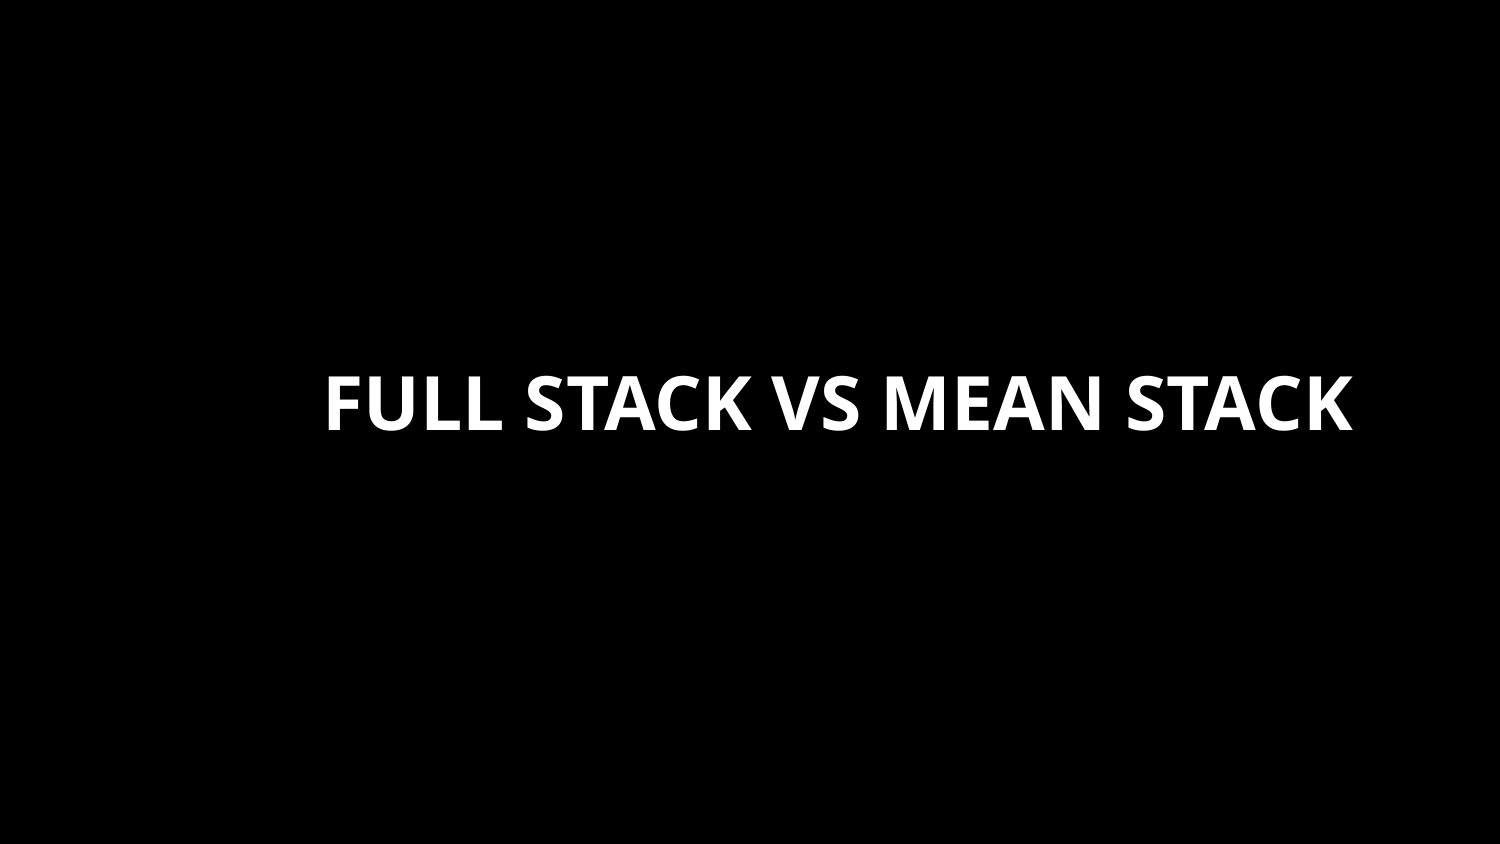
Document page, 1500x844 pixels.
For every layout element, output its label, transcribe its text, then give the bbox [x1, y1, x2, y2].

title FULL STACK VS MEAN STACK [307, 340, 1500, 442]
